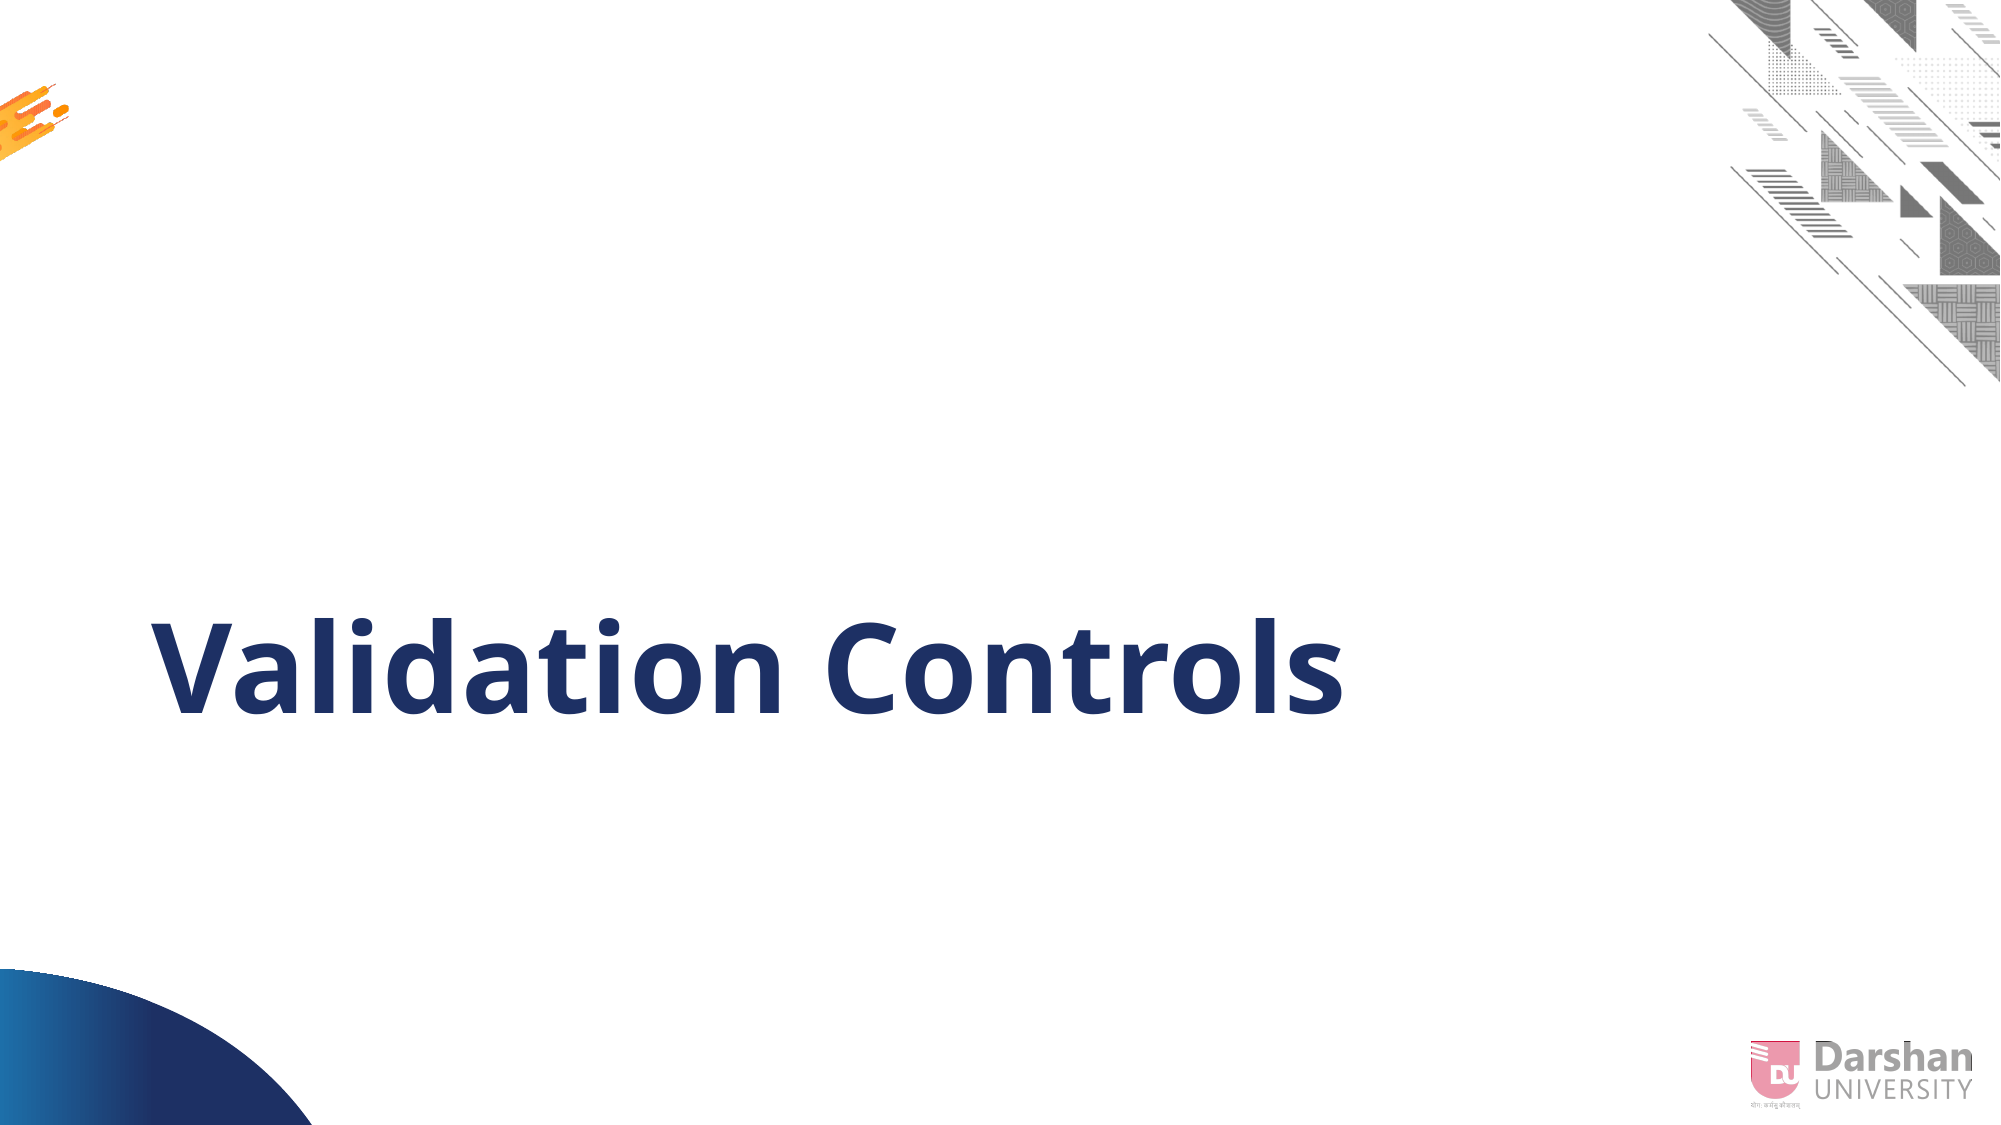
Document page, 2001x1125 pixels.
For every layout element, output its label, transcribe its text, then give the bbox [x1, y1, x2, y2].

title Validation Controls [136, 280, 1862, 749]
picture [0, 65, 90, 193]
